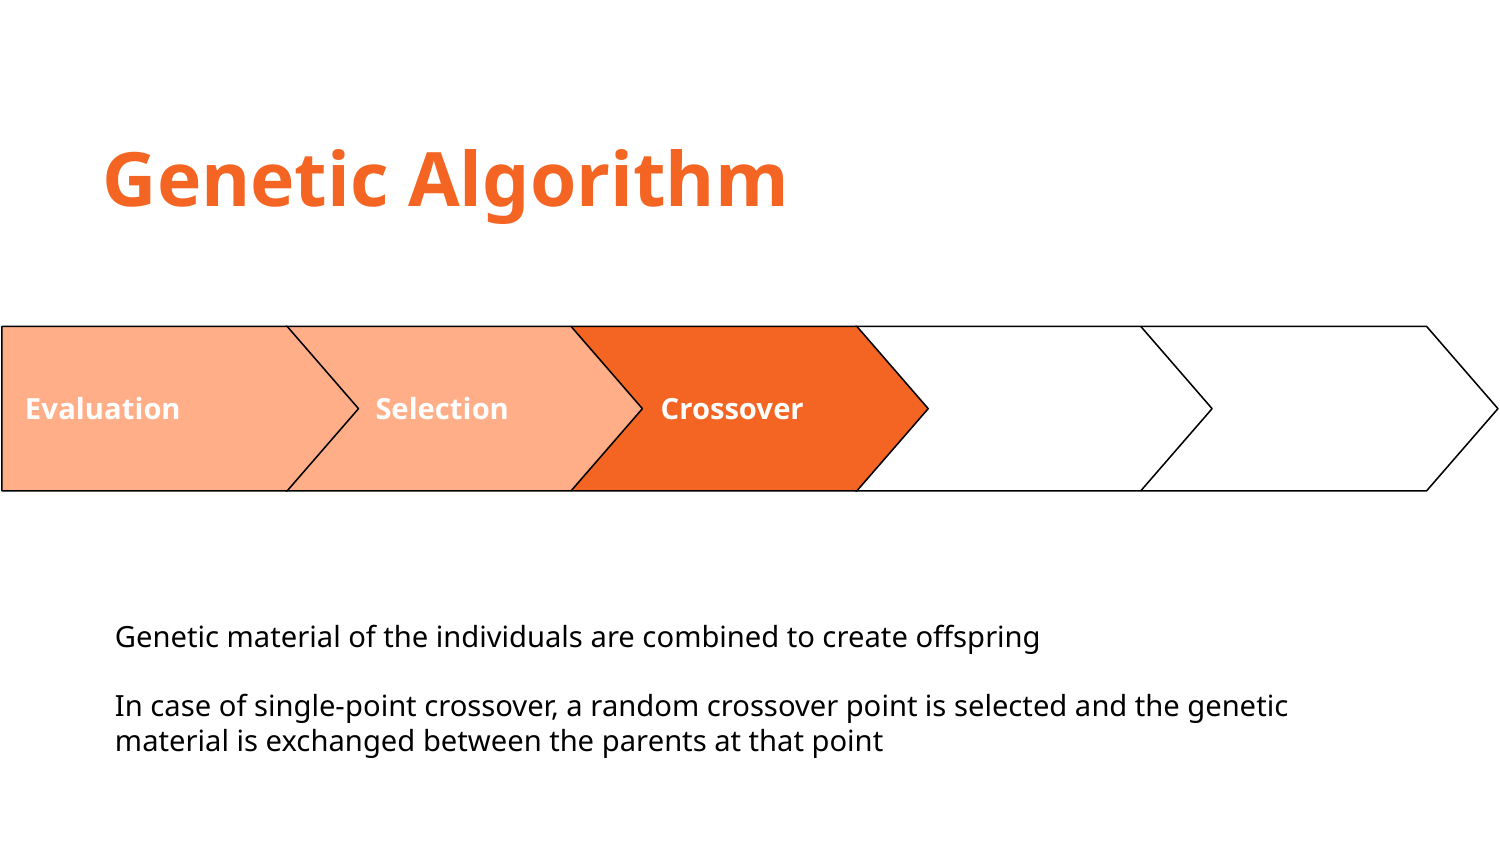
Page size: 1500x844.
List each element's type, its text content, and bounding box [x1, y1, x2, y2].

text_box Evaluation [10, 375, 360, 441]
text_box [288, 326, 614, 375]
text_box Genetic material of the individuals are combined to create offspring In case of single-point crossover, a random crossover point is selected and the genetic material is exchanged between the parents at that point [100, 602, 1412, 773]
text_box [1142, 326, 1469, 375]
text_box [1, 326, 331, 491]
text_box [1142, 441, 1470, 491]
text_box [288, 441, 615, 491]
text_box Crossover [645, 375, 928, 441]
text_box [572, 326, 900, 375]
text_box [858, 441, 1185, 491]
text_box Selection [360, 375, 645, 441]
title Genetic Algorithm [87, 116, 941, 243]
text_box Mutation [928, 375, 1212, 441]
text_box [572, 441, 901, 491]
text_box Replacement [1212, 375, 1500, 441]
text_box [858, 326, 1183, 375]
